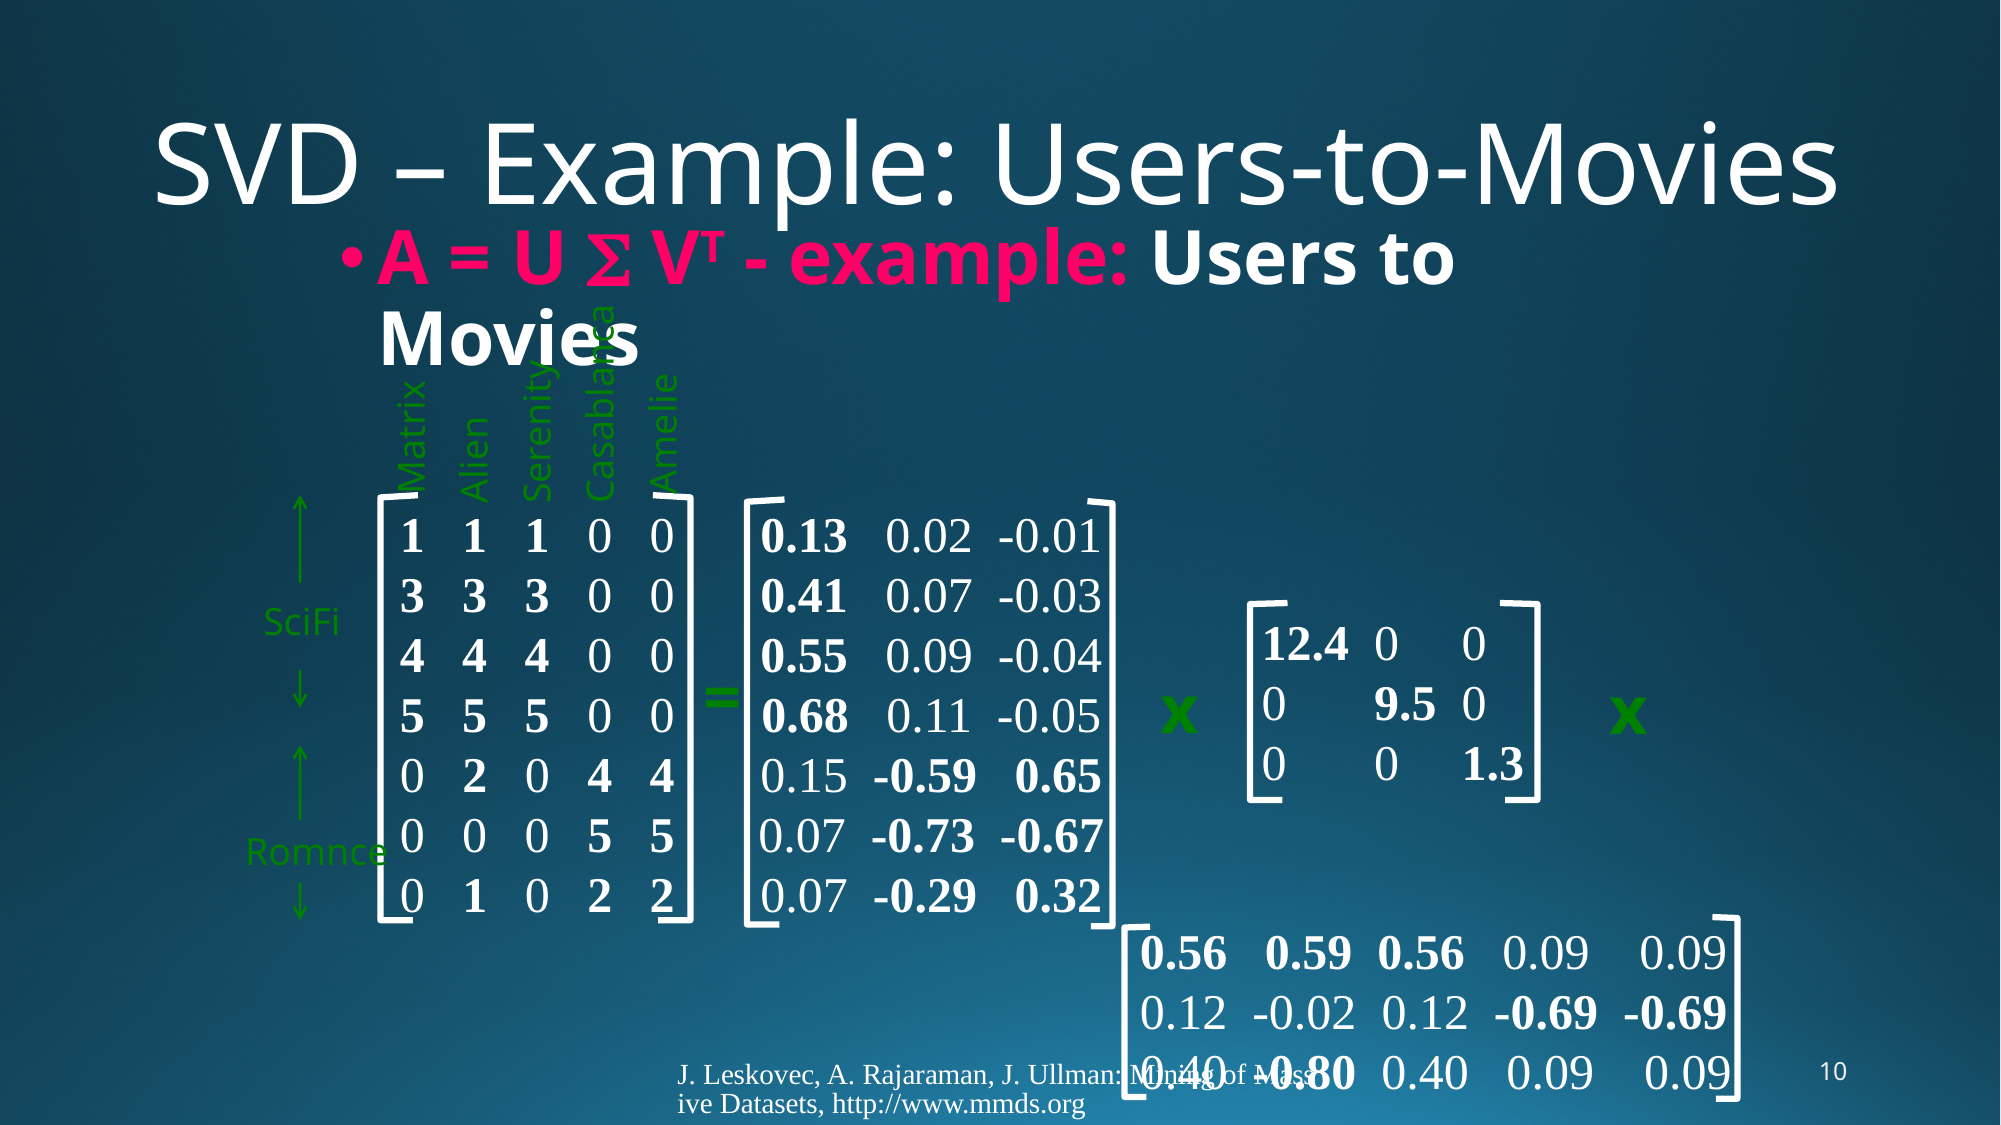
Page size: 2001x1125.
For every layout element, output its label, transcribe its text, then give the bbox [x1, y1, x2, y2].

list A = U  VT - example: Users to Movies [324, 212, 1675, 299]
slide_number 10 [1750, 1042, 1863, 1103]
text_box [237, 299, 1750, 1110]
title SVD – Example: Users-to-Movies [137, 59, 1863, 278]
picture [0, 0, 2001, 1125]
